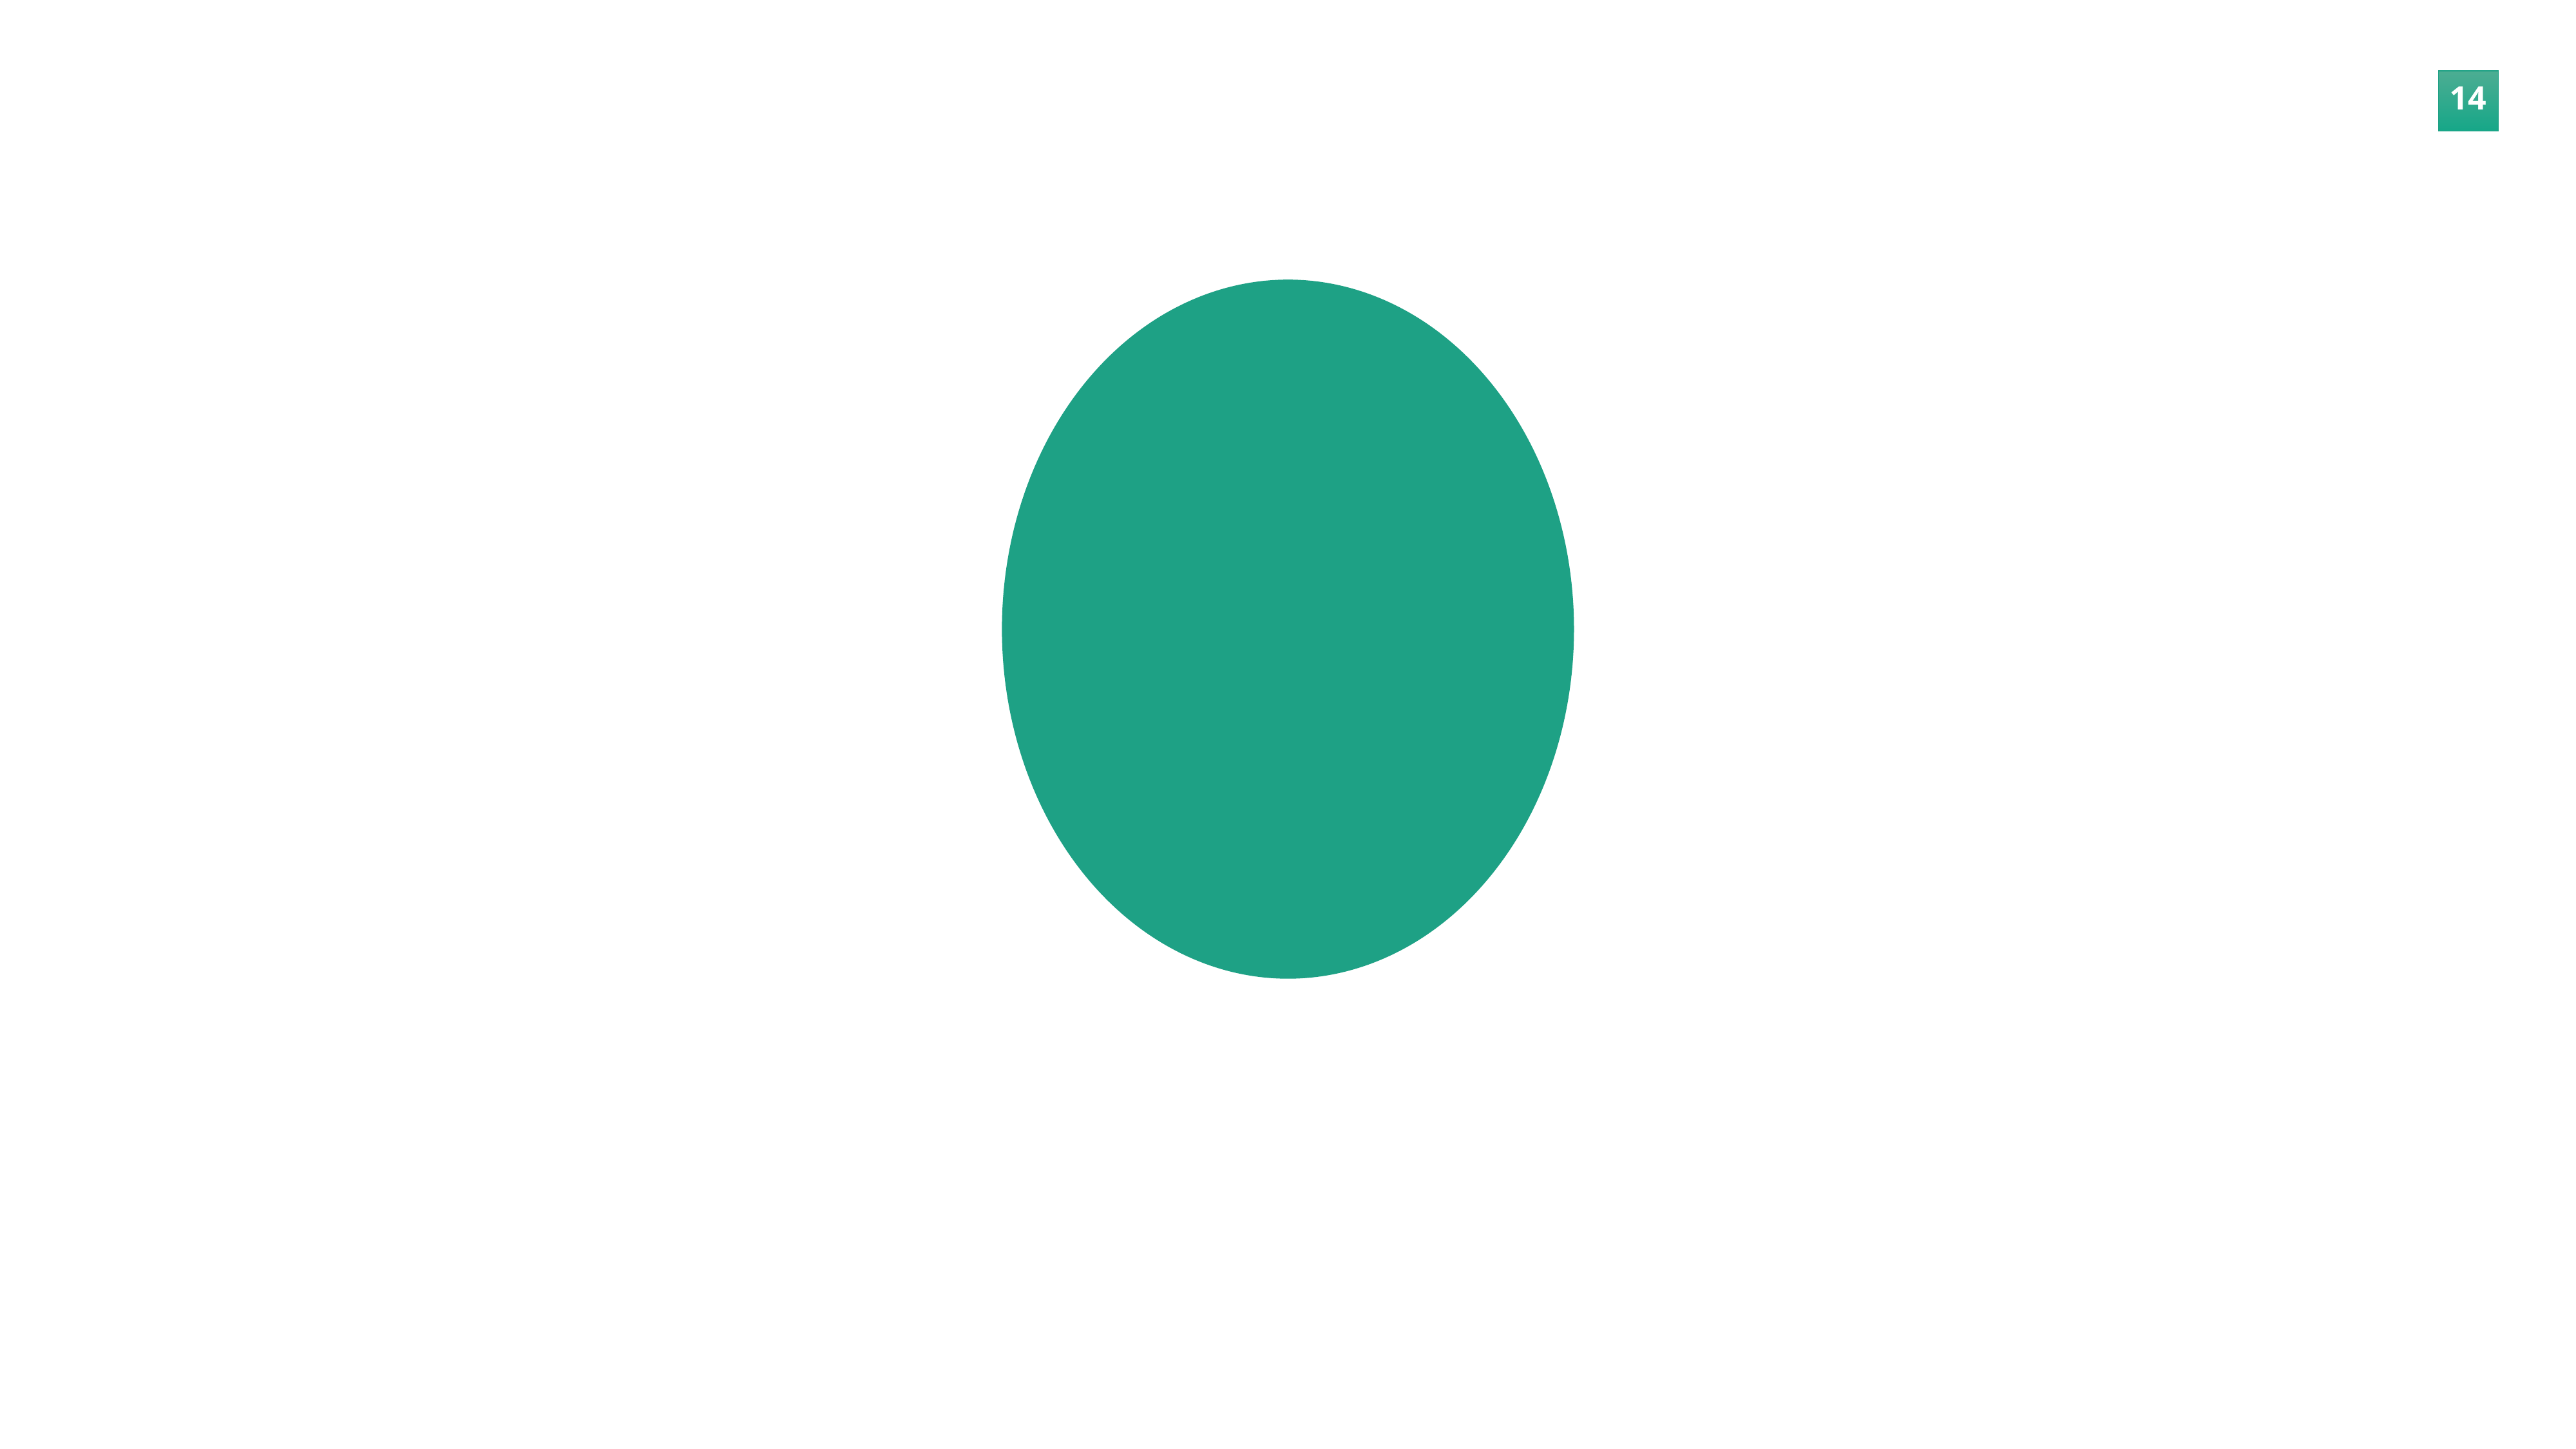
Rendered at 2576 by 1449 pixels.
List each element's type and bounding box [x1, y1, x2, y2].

text_box [1001, 279, 1575, 980]
